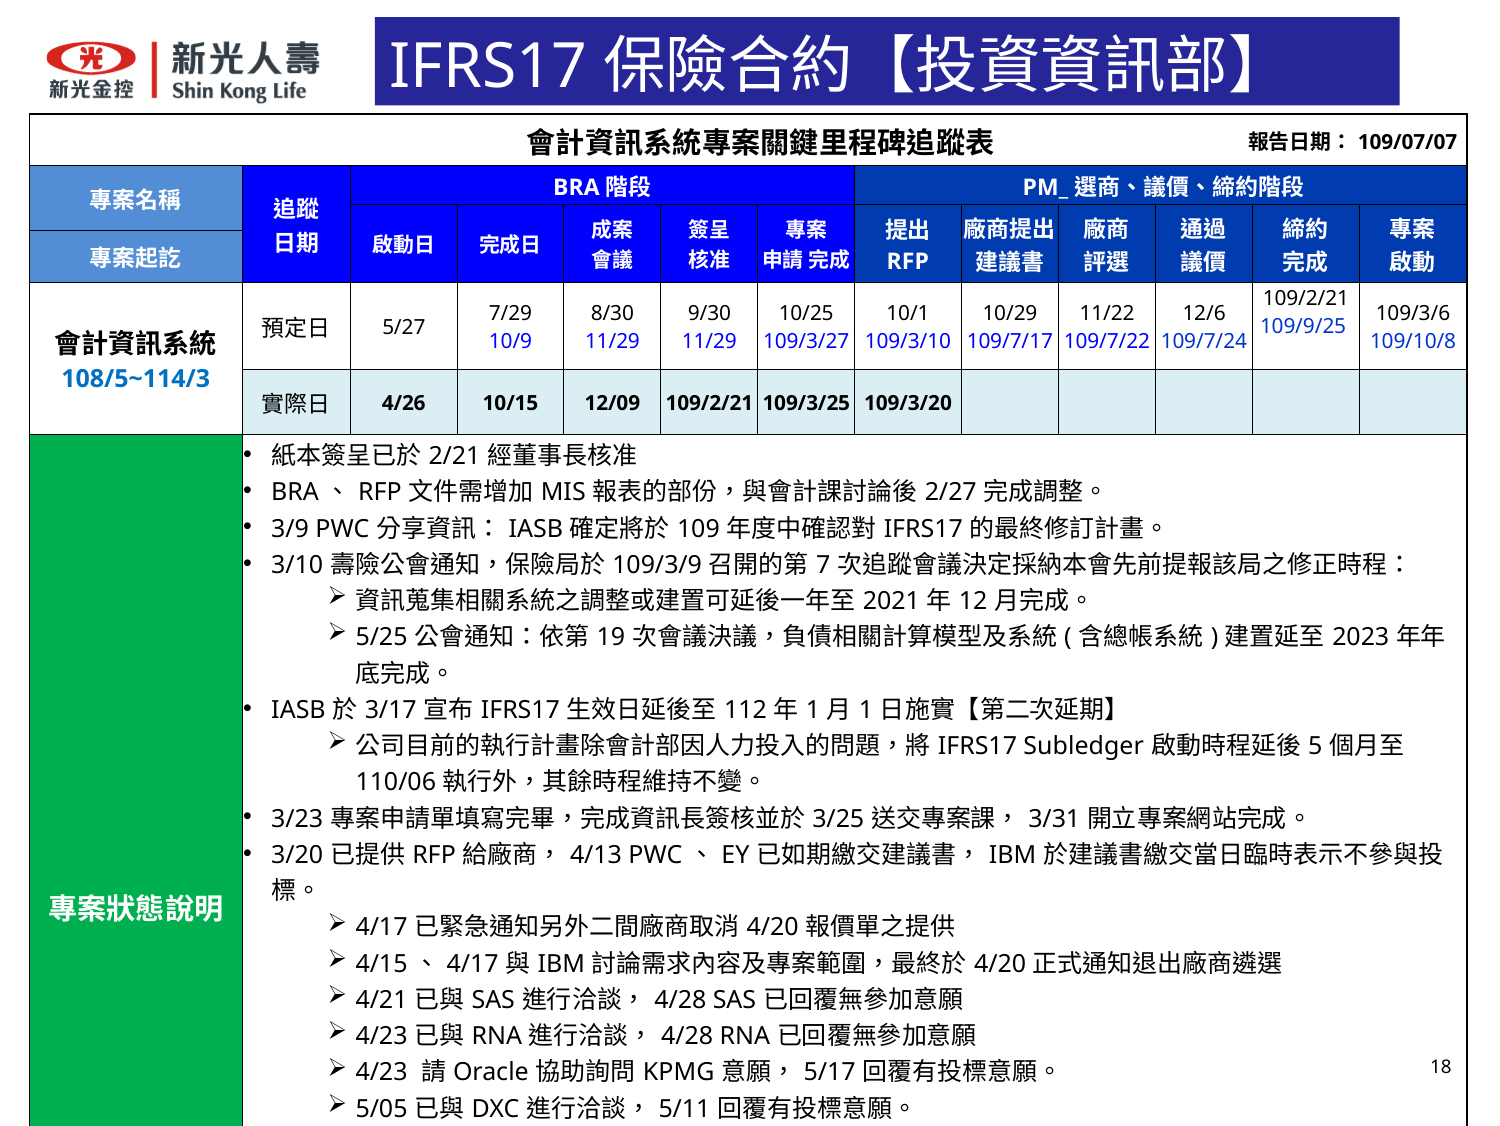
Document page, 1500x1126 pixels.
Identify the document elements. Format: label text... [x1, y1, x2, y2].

table_cell 專案 啟動 [1360, 205, 1466, 282]
table_cell BRA階段 [351, 166, 854, 204]
picture [0, 0, 1500, 1126]
table_header 報告日期：109/07/07 [1185, 115, 1466, 165]
table_cell 109/2/21 109/9/25 [1253, 283, 1359, 369]
table_cell 締約 完成 [1253, 205, 1359, 282]
table_cell 10/25 109/3/27 [758, 283, 854, 369]
table_cell 實際日 [243, 370, 350, 434]
table_cell PM_選商、議價、締約階段 [855, 166, 1466, 204]
table_cell [1360, 370, 1466, 434]
table_cell 7/29 10/9 [458, 283, 563, 369]
table_cell 專案起訖 [30, 231, 242, 282]
table_cell 通過 議價 [1156, 205, 1252, 282]
table_cell 預定日 [243, 283, 350, 369]
table_cell 8/30 11/29 [564, 283, 660, 369]
table_cell 109/3/6 109/10/8 [1360, 283, 1466, 369]
table_cell 會計資訊系統 108/5~114/3 [30, 283, 242, 434]
table_cell 啟動日 [351, 205, 457, 282]
table_cell [962, 370, 1058, 434]
table_cell 5/27 [351, 283, 457, 369]
table_cell 109/2/21 [661, 370, 757, 434]
table_cell 4/26 [351, 370, 457, 434]
table_cell 109/3/20 [855, 370, 961, 434]
table_cell 提出 RFP [855, 205, 961, 282]
table_cell 專案名稱 [30, 166, 242, 230]
table_cell 9/30 11/29 [661, 283, 757, 369]
table_cell 12/09 [564, 370, 660, 434]
table_cell 簽呈 核准 [661, 205, 757, 282]
table_cell 紙本簽呈已於2/21經董事長核准 BRA、RFP文件需增加MIS報表的部份，與會計課討論後2/27完成調整。 3/9 PWC分享資訊：IASB確定將於109年度中確認對IFRS17的最終修訂計畫。 3/10壽險公會通知，保險局於109/3/9召開的第7次追蹤會議決定採納本會先前提報該局之修正時程： 資訊蒐集相關系統之調整或建置可延後一年至2021年12月完成。 5/25公會通知：依第19次會議決議，負債相關計算模型及系統(含總帳系統)建置延至2023年年底完成。 IASB於3/17宣布IFRS17生效日延後至112年1月1日施實【第二次延期】 公司目前的執行計畫除會計部因人力投入的問題，將IFRS17 Subledger啟動時程延後5個月至110/06執行外，其餘時程維持不變。 3/23專案申請單填寫完畢，完成資訊長簽核並於3/25送交專案課，3/31開立專案網站完成。 3/20已提供RFP給廠商，4/13 PWC、EY已如期繳交建議書，IBM於建議書繳交當日臨時表示不參與投標。 4/17已緊急通知另外二間廠商取消4/20報價單之提供 4/15、4/17與IBM討論需求內容及專案範圍，最終於4/20正式通知退出廠商遴選 4/21已與SAS進行洽談，4/28 SAS已回覆無參加意願 4/23已與RNA進行洽談，4/28 RNA已回覆無參加意願 4/23 請Oracle協助詢問KPMG意願，5/17回覆有投標意願。 5/05已與DXC進行洽談，5/11回覆有投標意願。 5/18更換廠商的簽呈已寄給資訊長，依資訊長審閱意見調整完畢後，於5/21已送出簽呈。 6/5經管會中黃總經理提出的疑問，於6/8已依資訊長建議出具中間報告。 6/9資訊長向黃總經理報告說明，6/14補齊中間報告金控長官簽署後，6/14呈董事長簽核中。 6/29收到董事長已簽准之通知。 7/3(五)已與廠商召開溝通會議：專案時程調整、會計師協助範圍、報價應涵蓋項目…等後續議價事宜。 請廠商於7/17繳交建議書及報價 [243, 435, 1466, 1126]
table_header 會計資訊系統專案關鍵里程碑追蹤表 [30, 115, 1185, 165]
text_box IFRS17保險合約【投資資訊部】 [374, 17, 1400, 106]
table_cell 10/1 109/3/10 [855, 283, 961, 369]
table_cell [1156, 370, 1252, 434]
table_cell [1059, 370, 1155, 434]
table_cell 12/6 109/7/24 [1156, 283, 1252, 369]
table_cell 109/3/25 [758, 370, 854, 434]
table_cell 成案 會議 [564, 205, 660, 282]
table_cell 專案 申請 完成 [758, 205, 854, 282]
table_cell 追蹤 日期 [243, 166, 350, 282]
table_cell 專案狀態說明 [30, 435, 242, 1126]
table_cell 廠商 評選 [1059, 205, 1155, 282]
table_cell 11/22 109/7/22 [1059, 283, 1155, 369]
table_cell 完成日 [458, 205, 563, 282]
table_cell 廠商提出建議書 [962, 205, 1058, 282]
table_cell 10/29 109/7/17 [962, 283, 1058, 369]
table_cell [1253, 370, 1359, 434]
table_cell 10/15 [458, 370, 563, 434]
